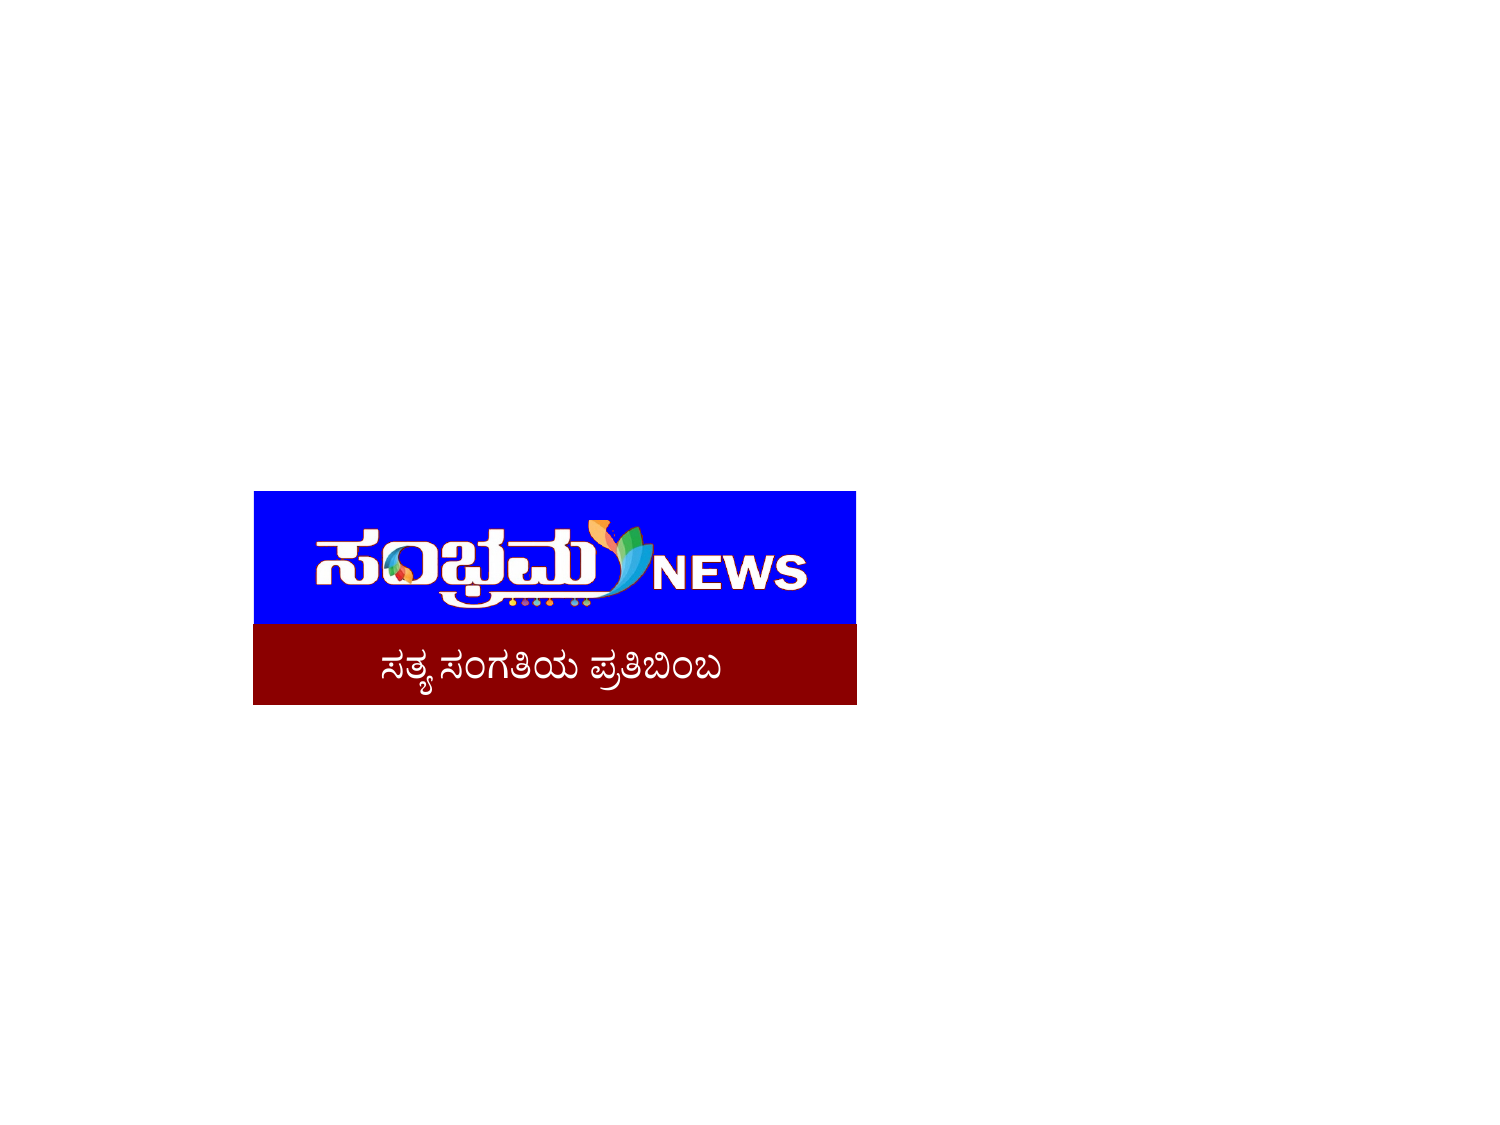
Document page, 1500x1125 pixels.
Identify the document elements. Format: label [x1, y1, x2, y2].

picture [253, 491, 857, 705]
